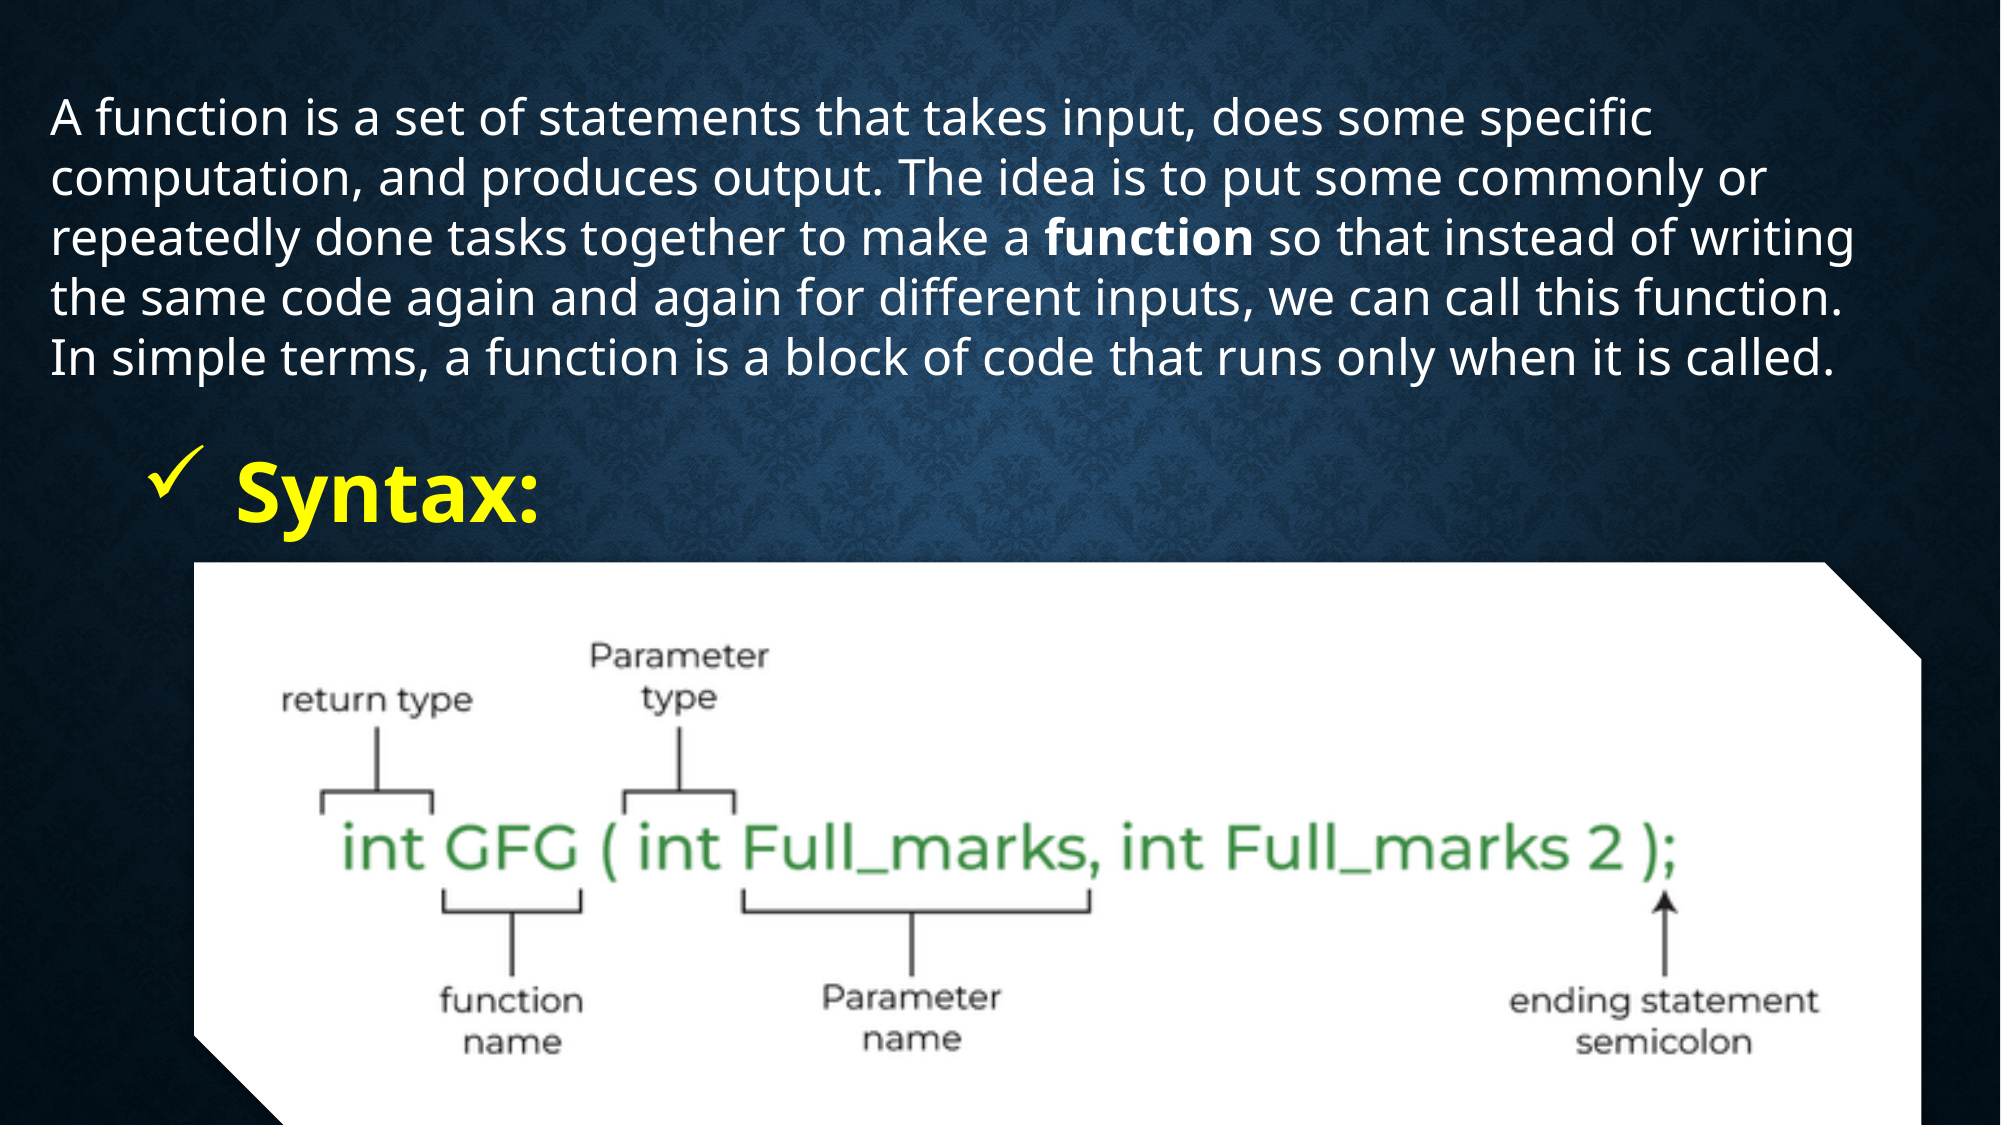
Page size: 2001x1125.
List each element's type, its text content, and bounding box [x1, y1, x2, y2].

text_box Syntax: [127, 432, 557, 547]
picture [200, 569, 1915, 1125]
text_box A function is a set of statements that takes input, does some specific computation, and produces output. The idea is to put some commonly or repeatedly done tasks together to make a function so that instead of writing the same code again and again for different inputs, we can call this function. In simple terms, a function is a block of code that runs only when it is called. [35, 77, 1915, 393]
